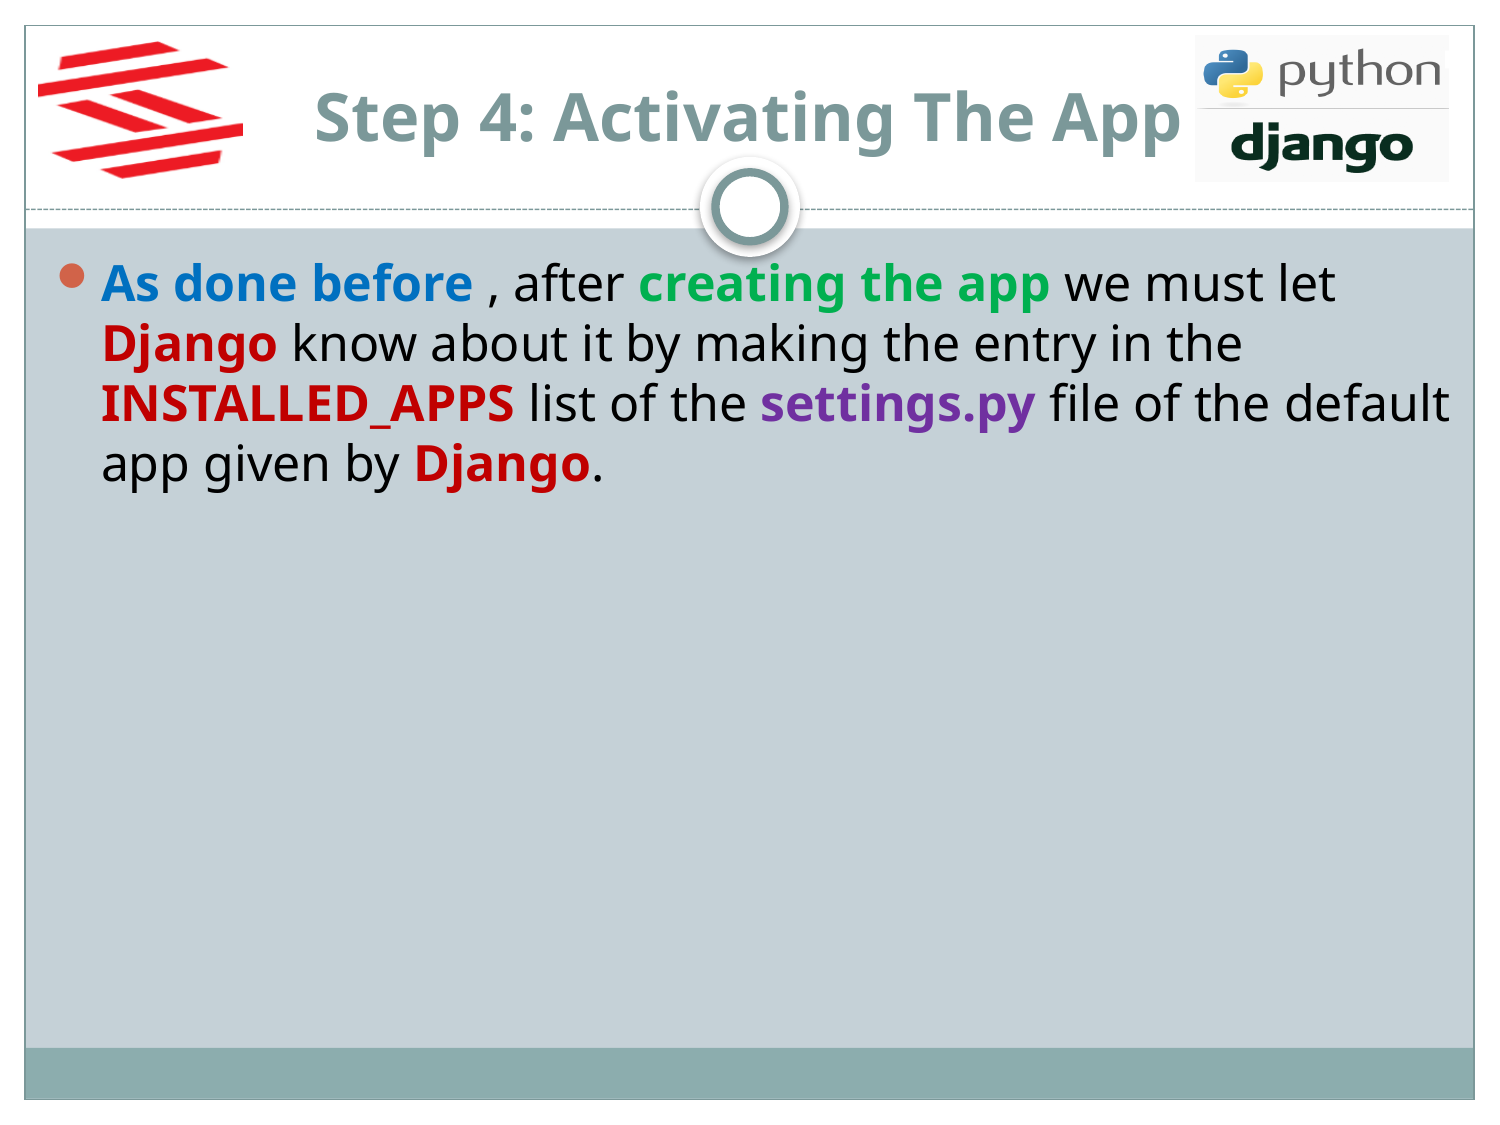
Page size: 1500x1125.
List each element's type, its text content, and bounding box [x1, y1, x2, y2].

picture [37, 40, 243, 185]
title Step 4: Activating The App [237, 37, 1190, 162]
picture [1195, 34, 1449, 183]
list As done before , after creating the app we must let Django know about it by making the entry in the INSTALLED_APPS list of the settings.py file of the default app given by Django. [41, 243, 1471, 1125]
